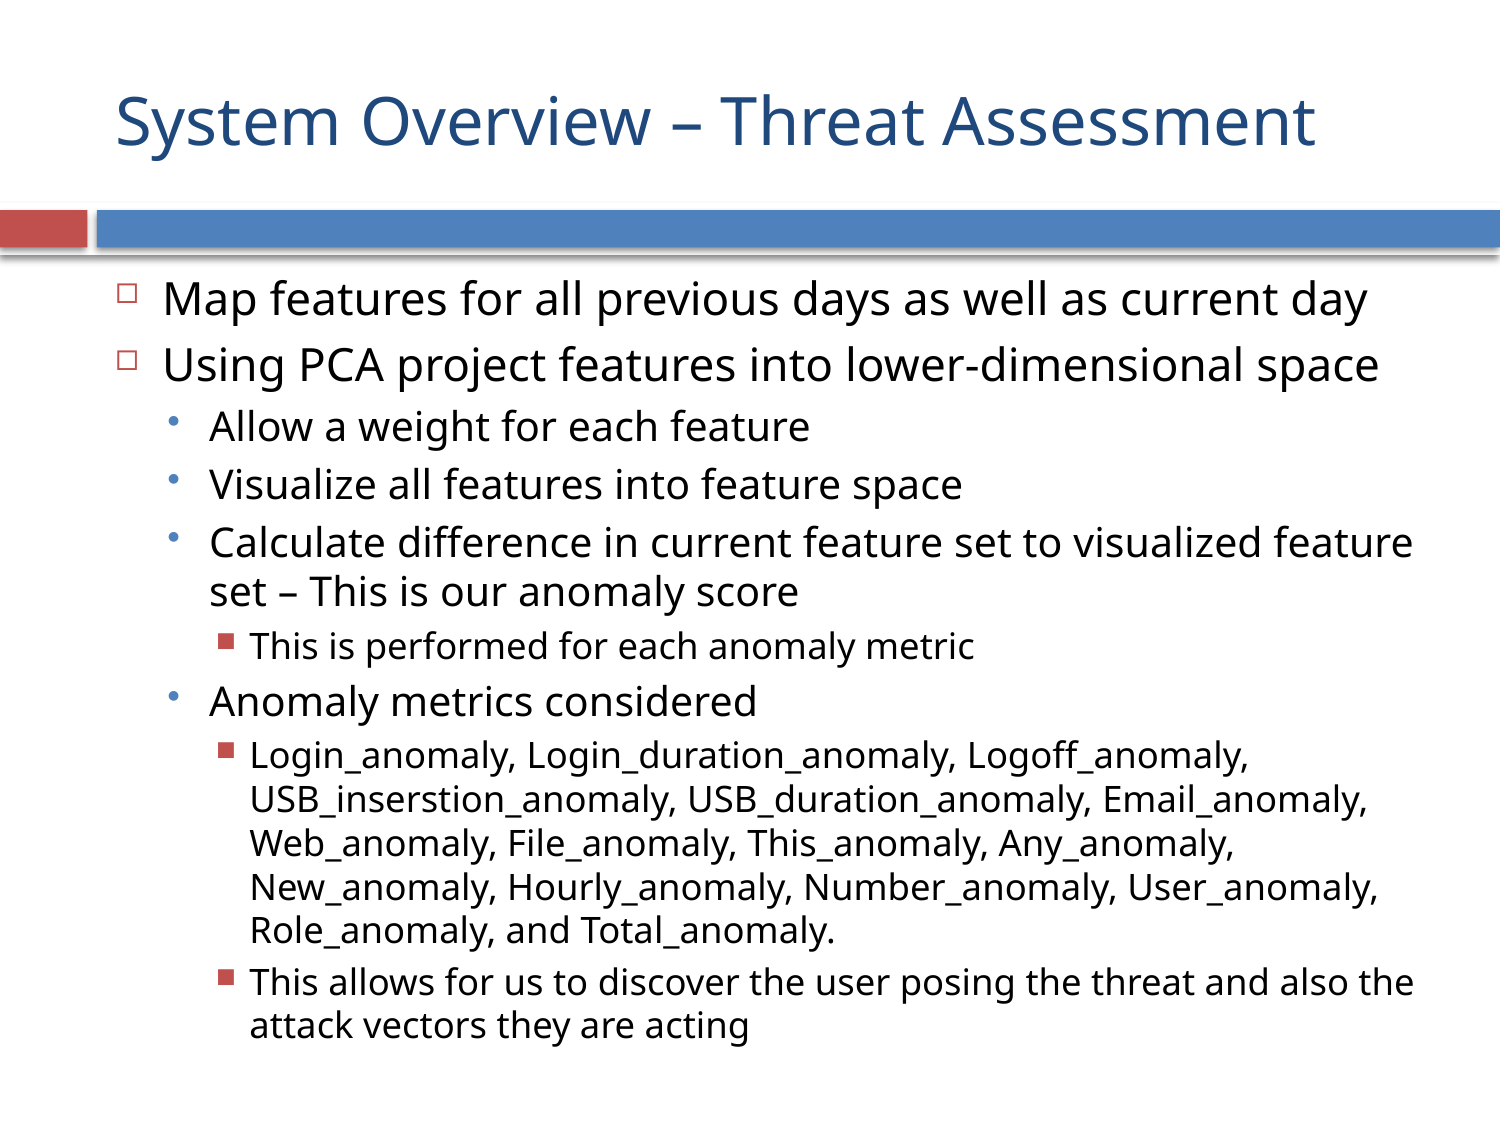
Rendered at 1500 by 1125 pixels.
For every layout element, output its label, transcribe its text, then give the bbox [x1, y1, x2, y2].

title System Overview – Threat Assessment [100, 37, 1438, 200]
list Map features for all previous days as well as current day Using PCA project features into lower-dimensional space Allow a weight for each feature Visualize all features into feature space Calculate difference in current feature set to visualized feature set – This is our anomaly score This is performed for each anomaly metric Anomaly metrics considered Login_anomaly, Login_duration_anomaly, Logoff_anomaly, USB_inserstion_anomaly, USB_duration_anomaly, Email_anomaly, Web_anomaly, File_anomaly, This_anomaly, Any_anomaly, New_anomaly, Hourly_anomaly, Number_anomaly, User_anomaly, Role_anomaly, and Total_anomaly. This allows for us to discover the user posing the threat and also the attack vectors they are acting [100, 262, 1438, 1072]
